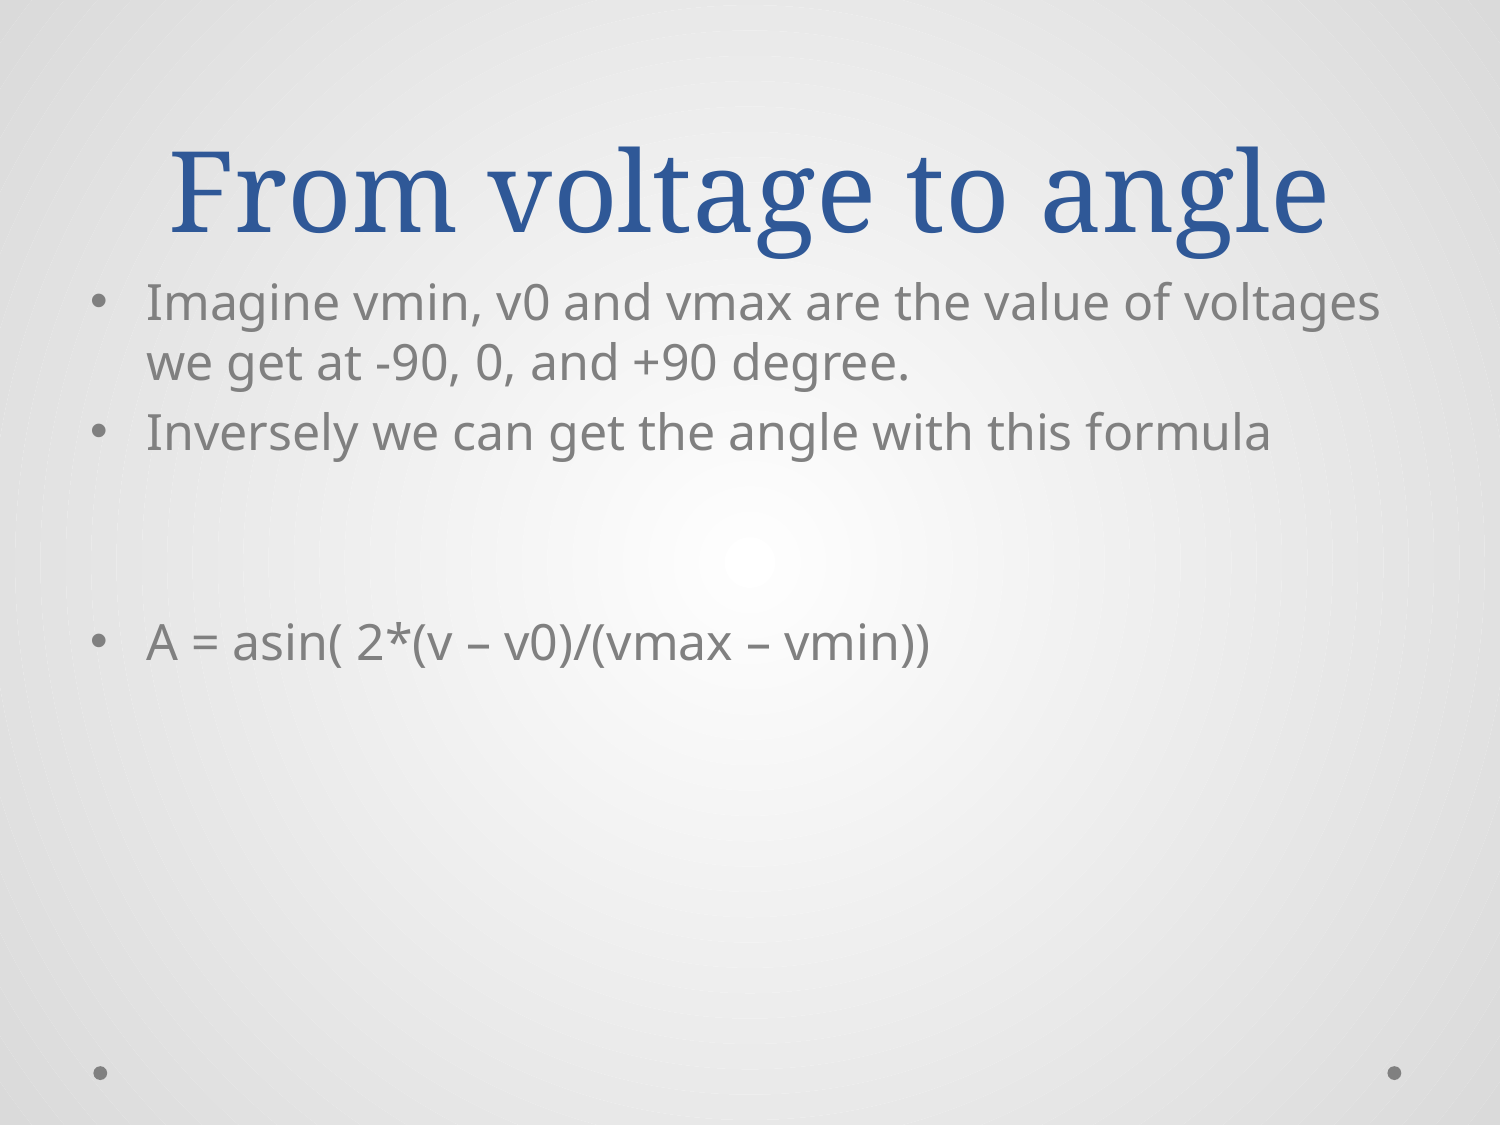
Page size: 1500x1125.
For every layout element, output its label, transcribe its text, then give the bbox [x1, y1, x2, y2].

list Imagine vmin, v0 and vmax are the value of voltages we get at -90, 0, and +90 degree. Inversely we can get the angle with this formula A = asin( 2*(v – v0)/(vmax – vmin)) [75, 262, 1425, 1005]
title From voltage to angle [75, 0, 1425, 262]
